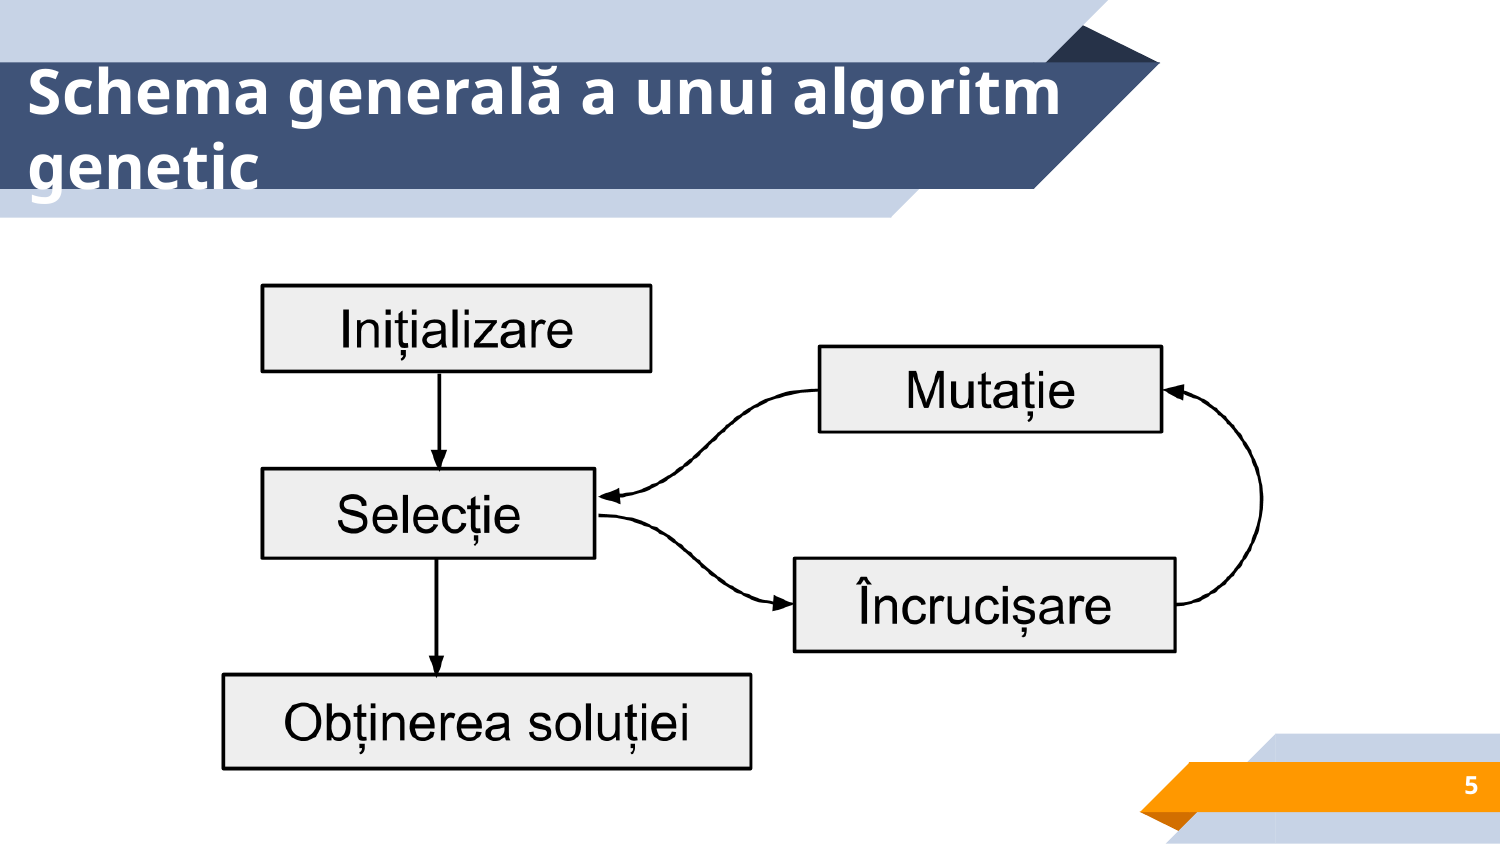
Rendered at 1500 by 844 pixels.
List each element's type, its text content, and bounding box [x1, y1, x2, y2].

title Schema generală a unui algoritm genetic [12, 64, 1238, 190]
picture [199, 238, 1344, 844]
slide_number ‹#› [1348, 760, 1494, 813]
